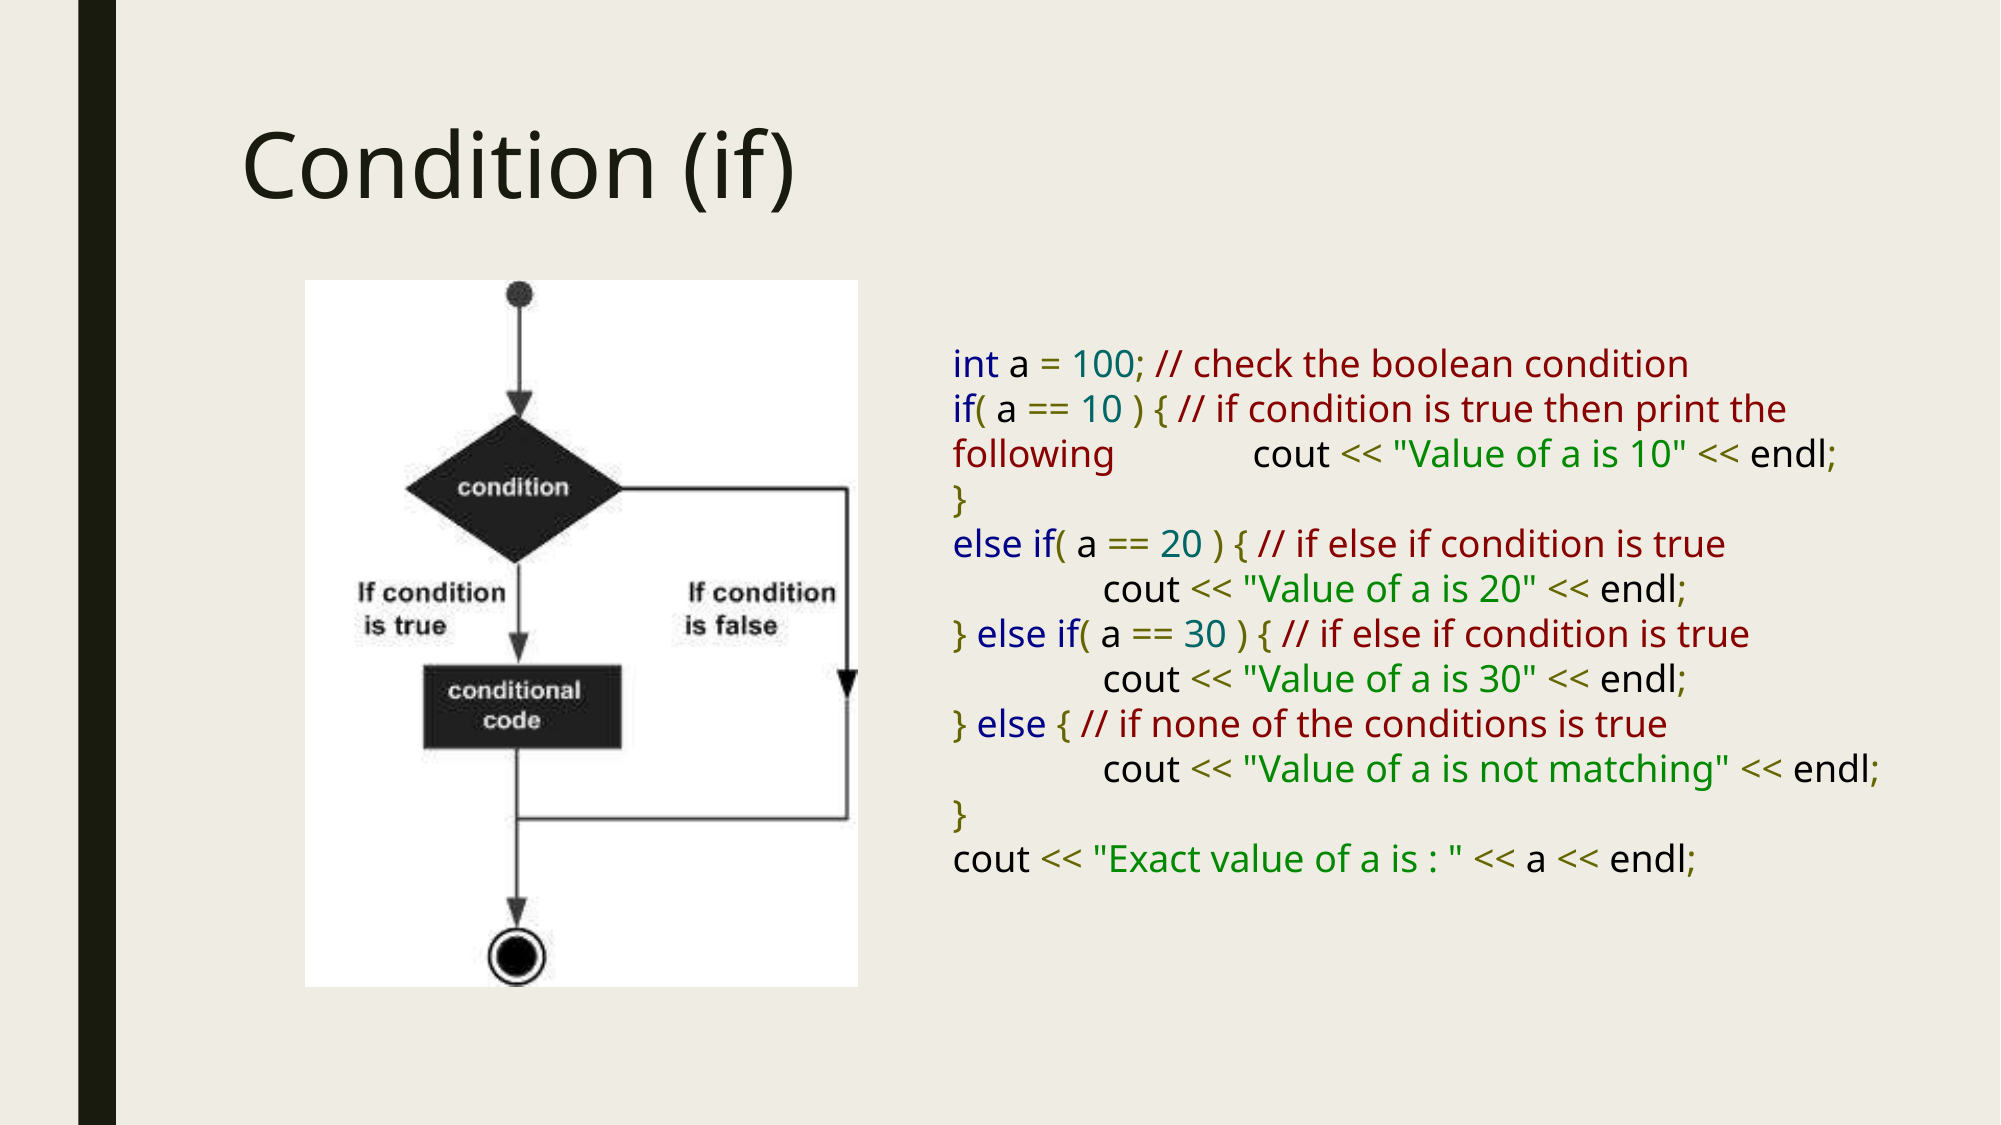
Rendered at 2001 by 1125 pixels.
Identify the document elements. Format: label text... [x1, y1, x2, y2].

text_box int a = 100; // check the boolean condition if( a == 10 ) { // if condition is true then print the following cout << "Value of a is 10" << endl; } else if( a == 20 ) { // if else if condition is true cout << "Value of a is 20" << endl; } else if( a == 30 ) { // if else if condition is true cout << "Value of a is 30" << endl; } else { // if none of the conditions is true cout << "Value of a is not matching" << endl; } cout << "Exact value of a is : " << a << endl; [937, 332, 1938, 888]
title Condition (if) [225, 112, 1800, 357]
picture [305, 280, 858, 987]
